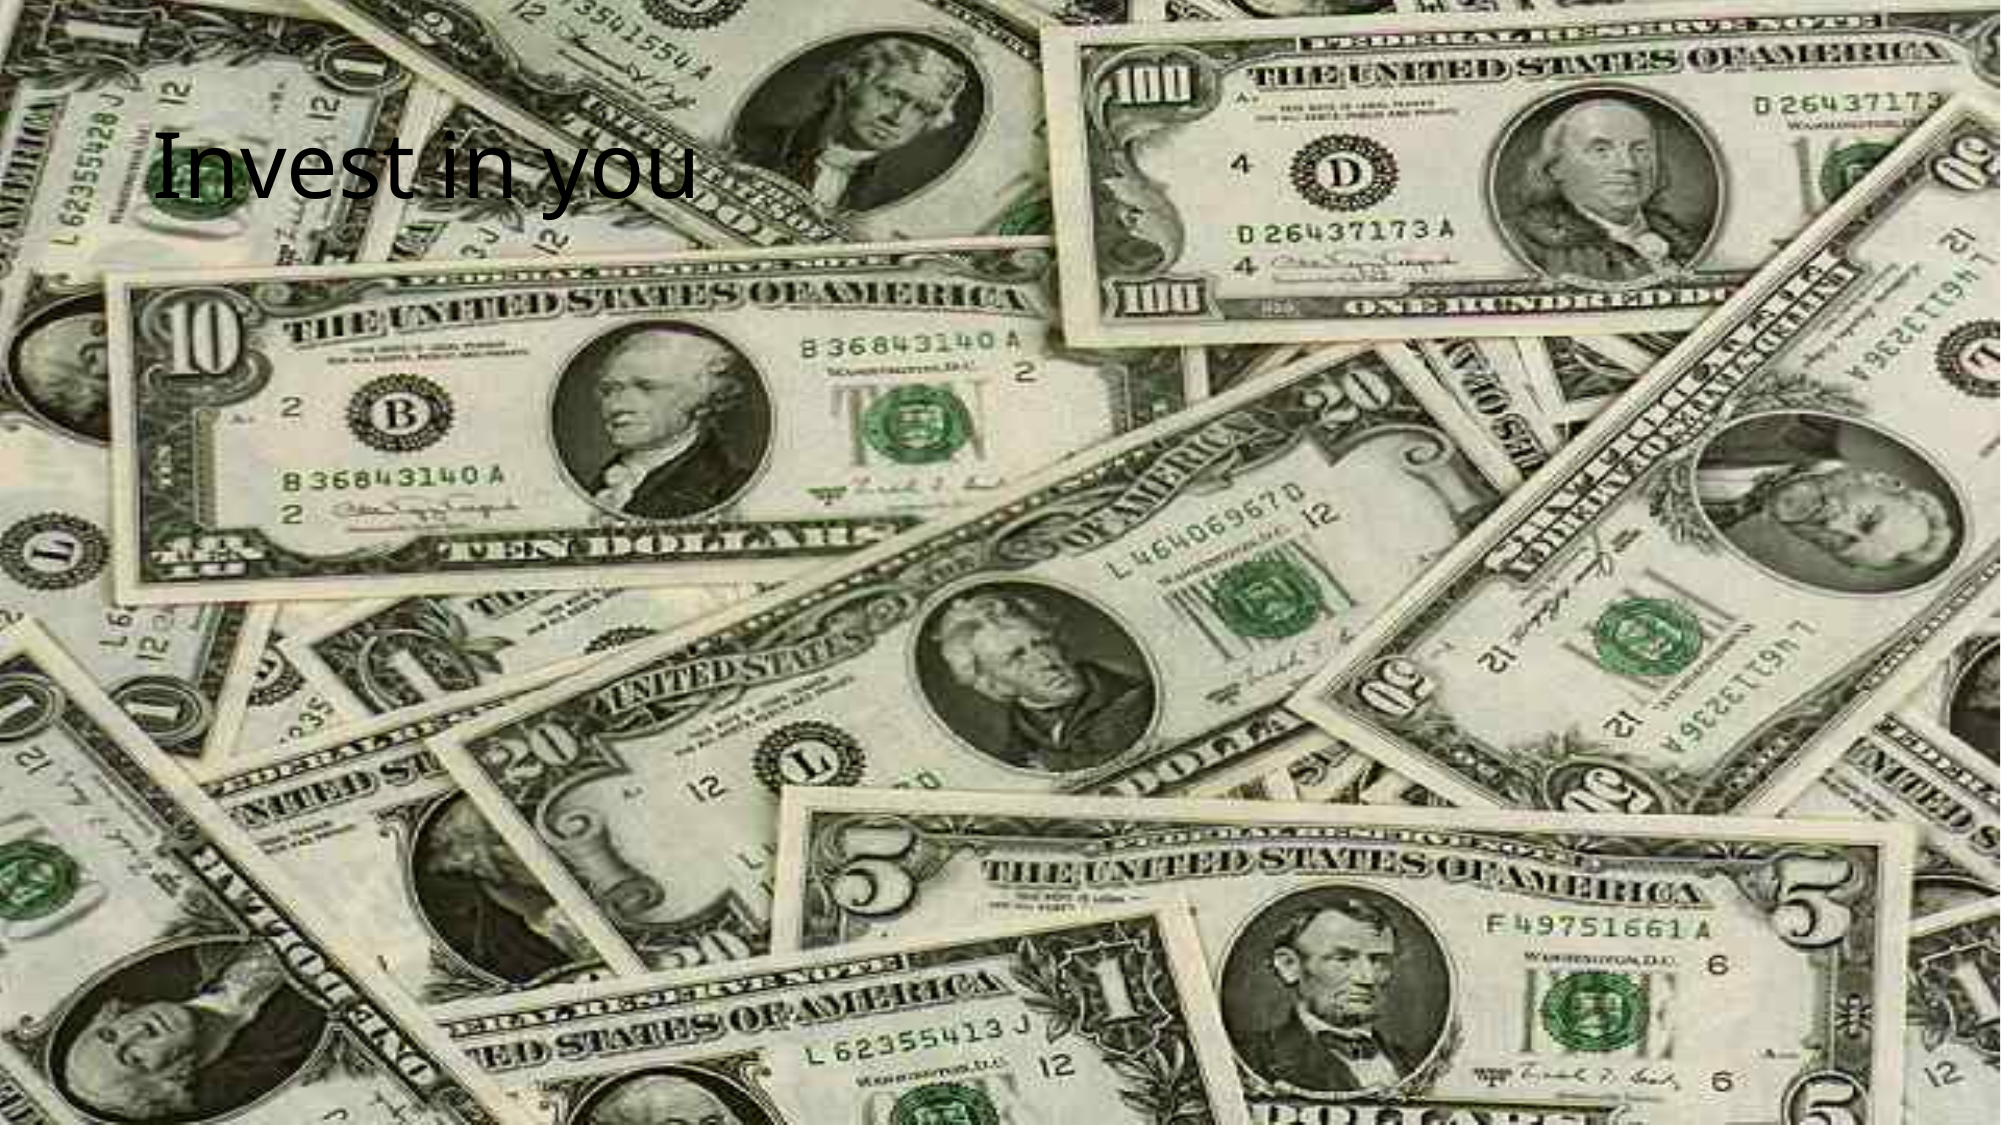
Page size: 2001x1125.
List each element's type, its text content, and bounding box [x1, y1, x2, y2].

picture [0, 0, 2001, 1125]
title Invest in you [137, 59, 1863, 278]
